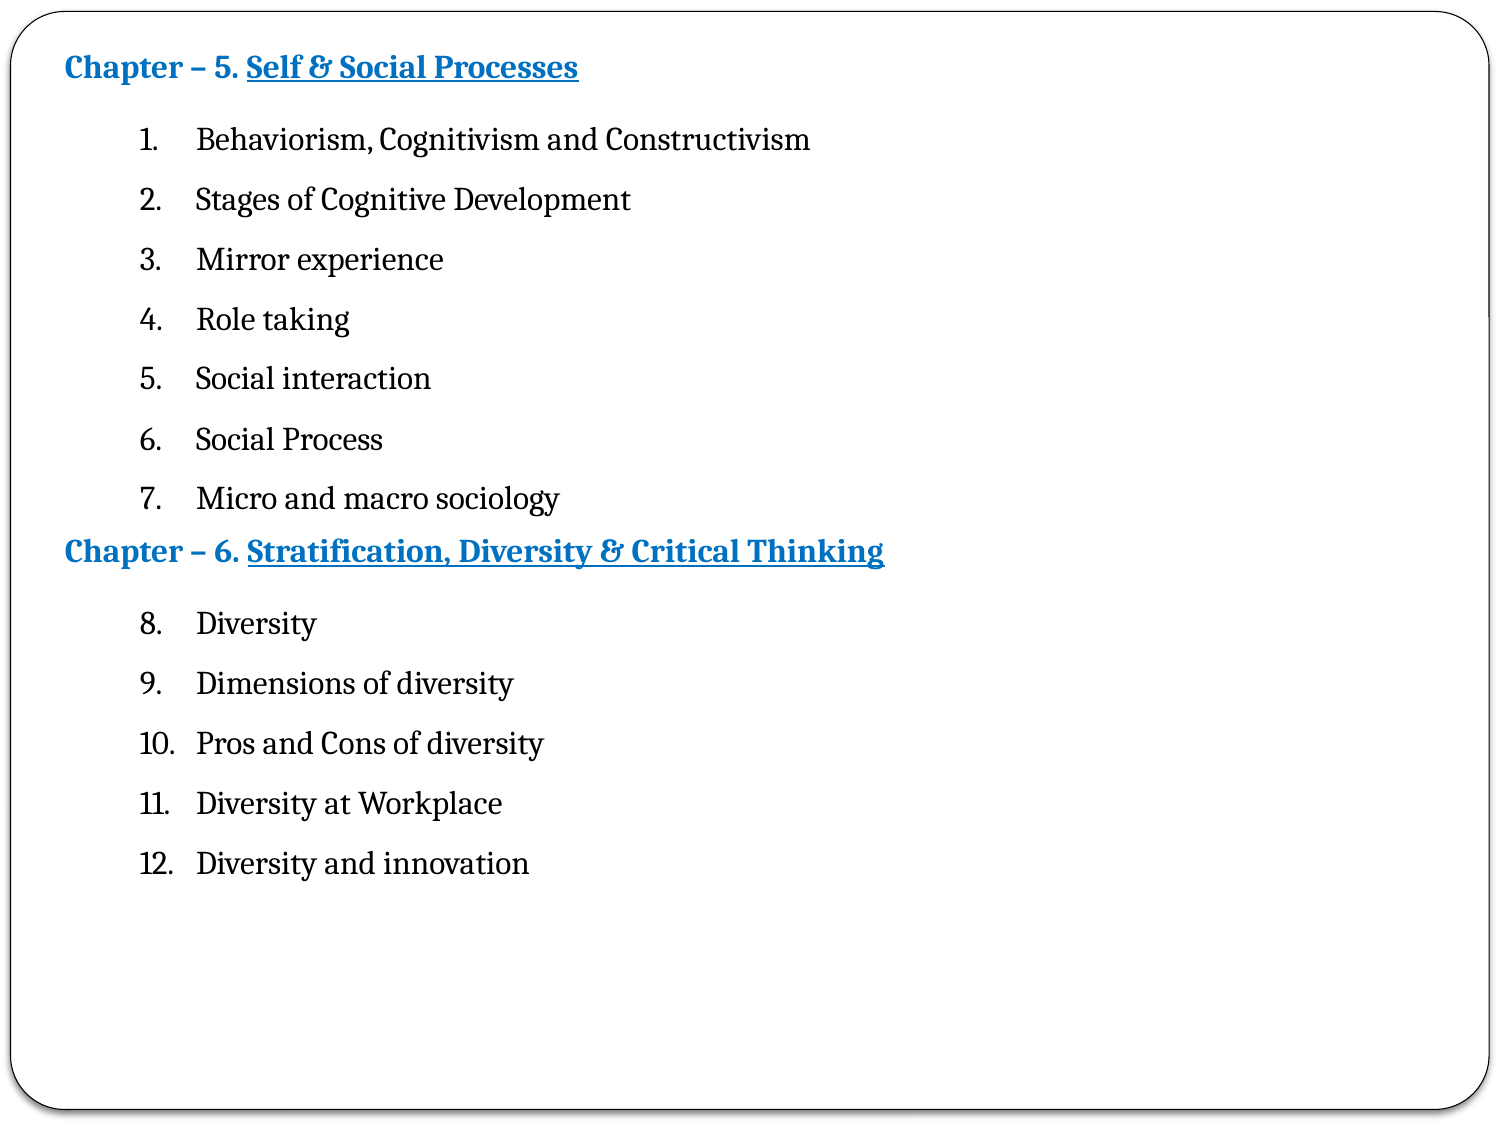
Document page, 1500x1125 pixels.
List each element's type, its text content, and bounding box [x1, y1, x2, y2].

text_box Chapter – 5. Self & Social Processes Behaviorism, Cognitivism and Constructivism Stages of Cognitive Development Mirror experience Role taking Social interaction Social Process Micro and macro sociology Chapter – 6. Stratification, Diversity & Critical Thinking Diversity Dimensions of diversity Pros and Cons of diversity Diversity at Workplace Diversity and innovation [50, 37, 1425, 1058]
